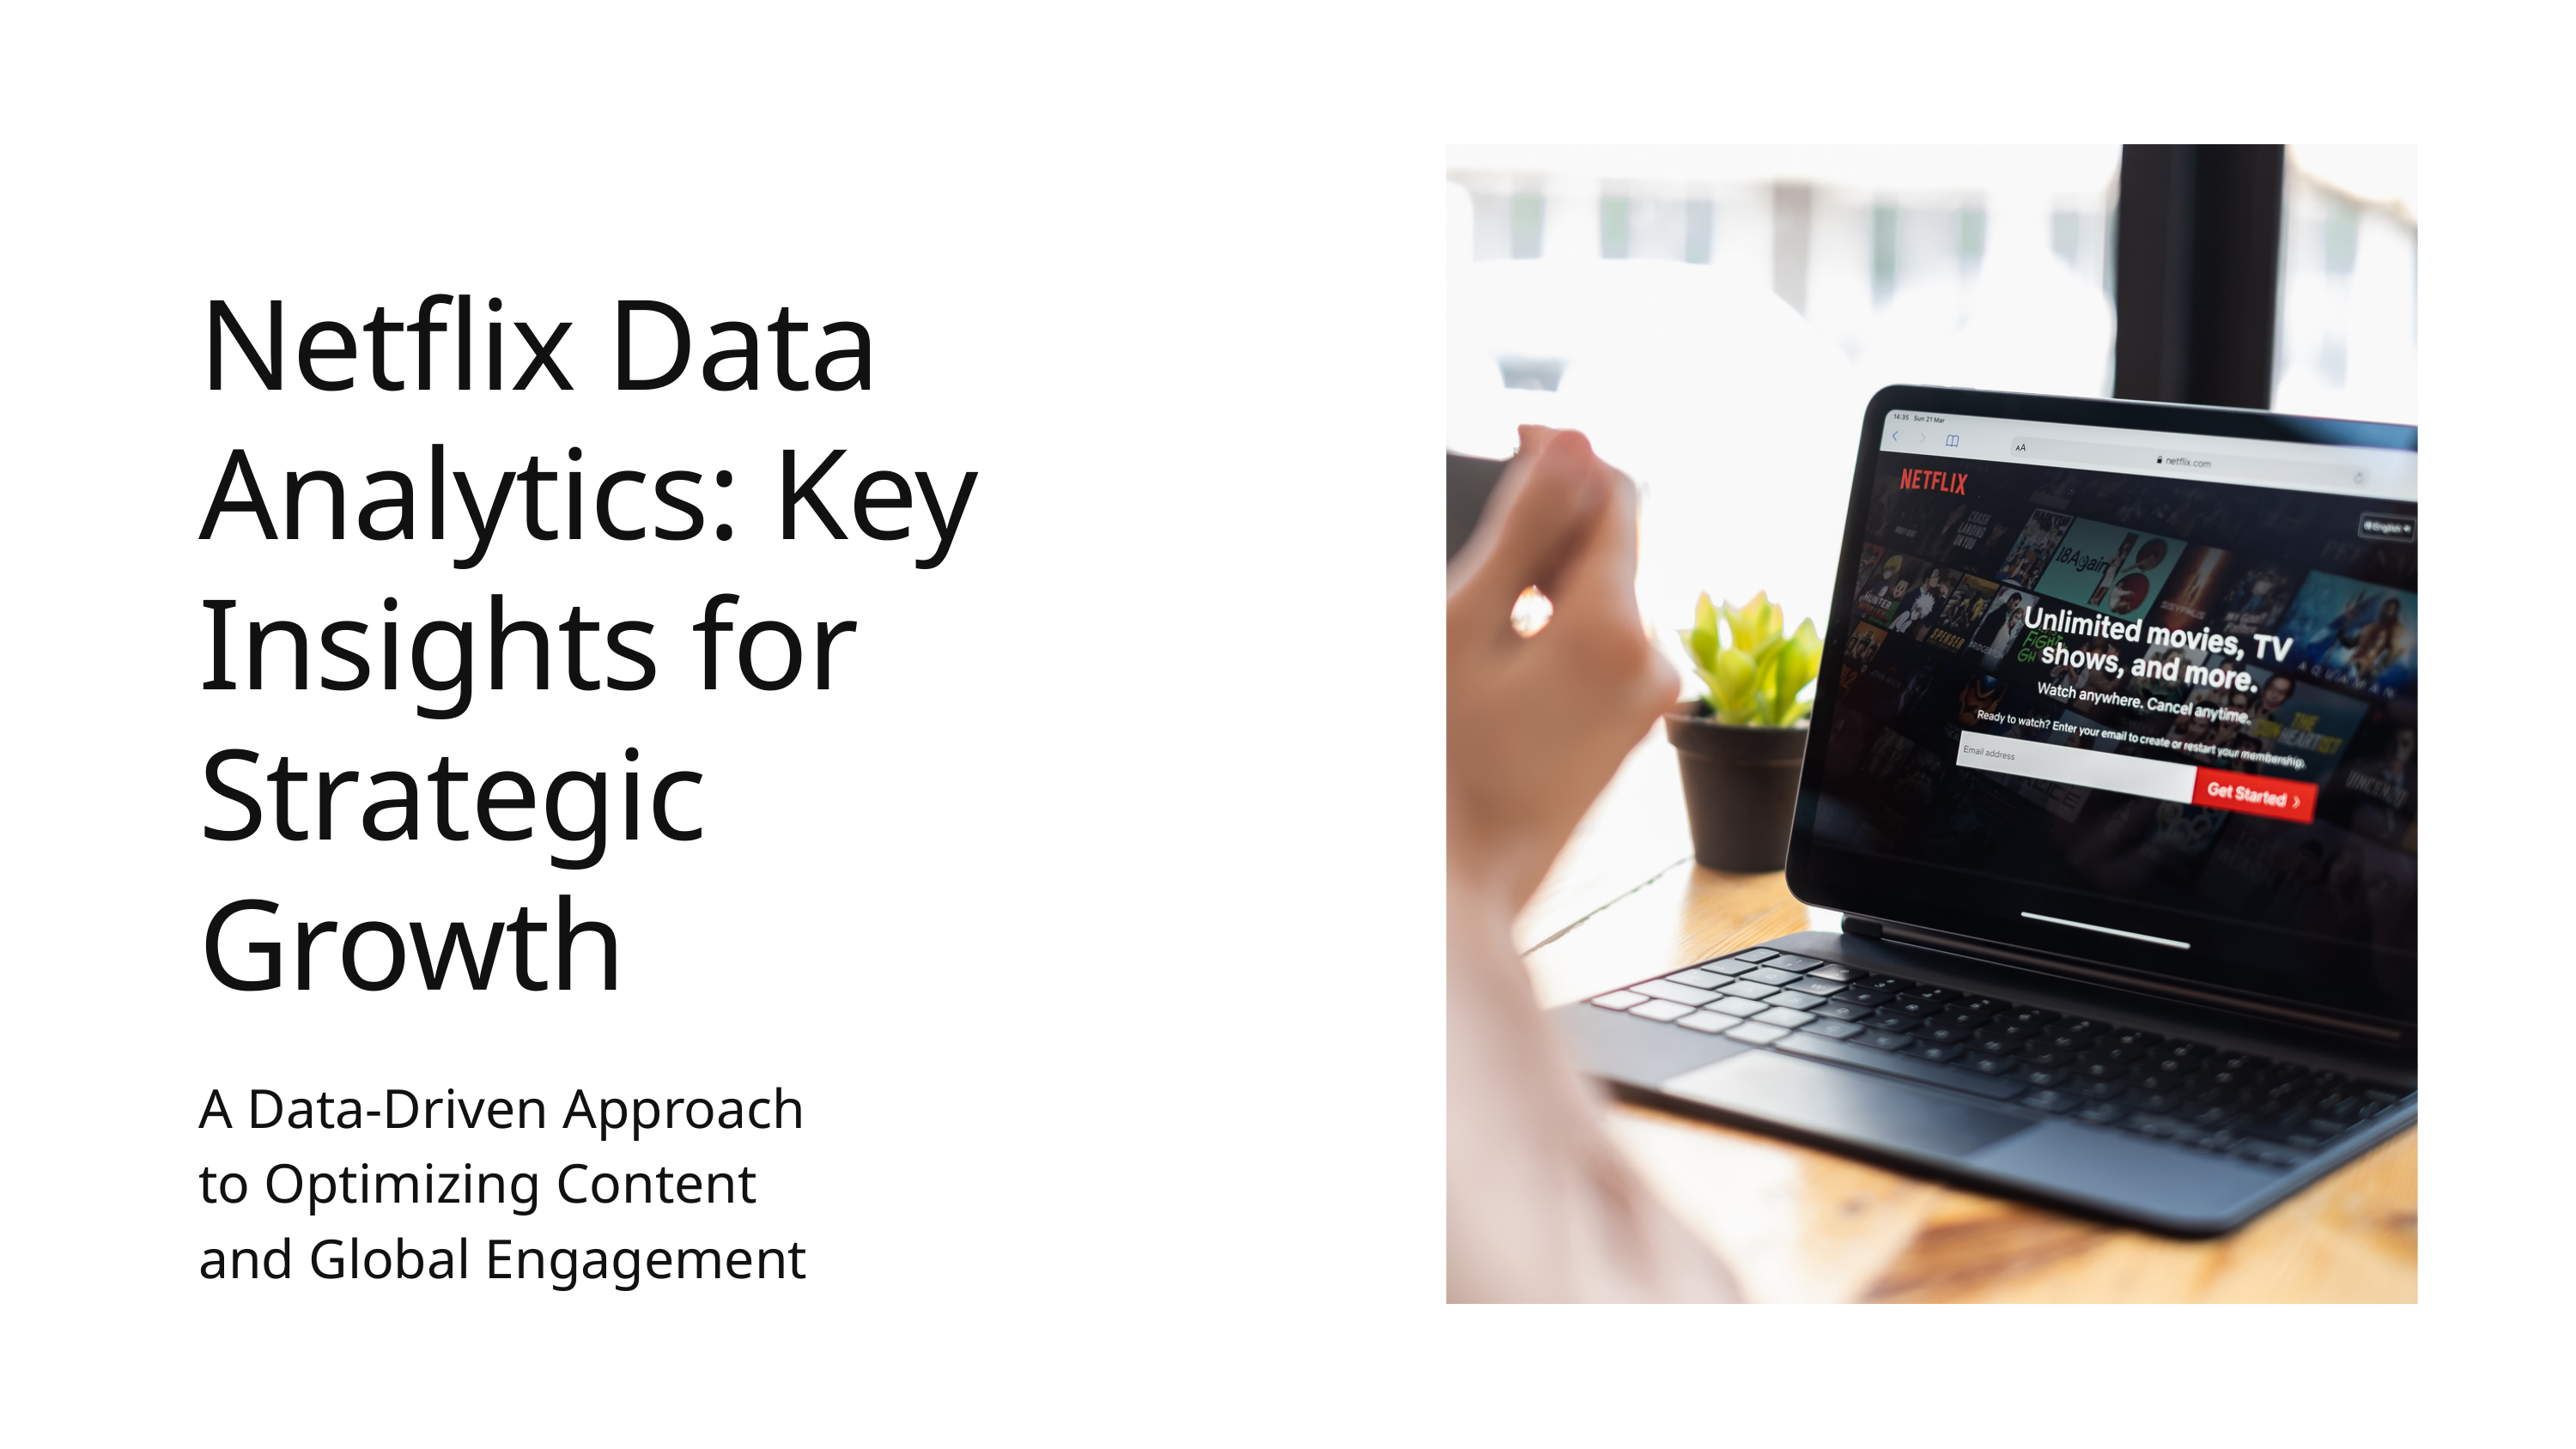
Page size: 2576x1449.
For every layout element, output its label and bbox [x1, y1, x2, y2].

text_box [197, 263, 1037, 1286]
text_box [1446, 144, 2418, 1304]
